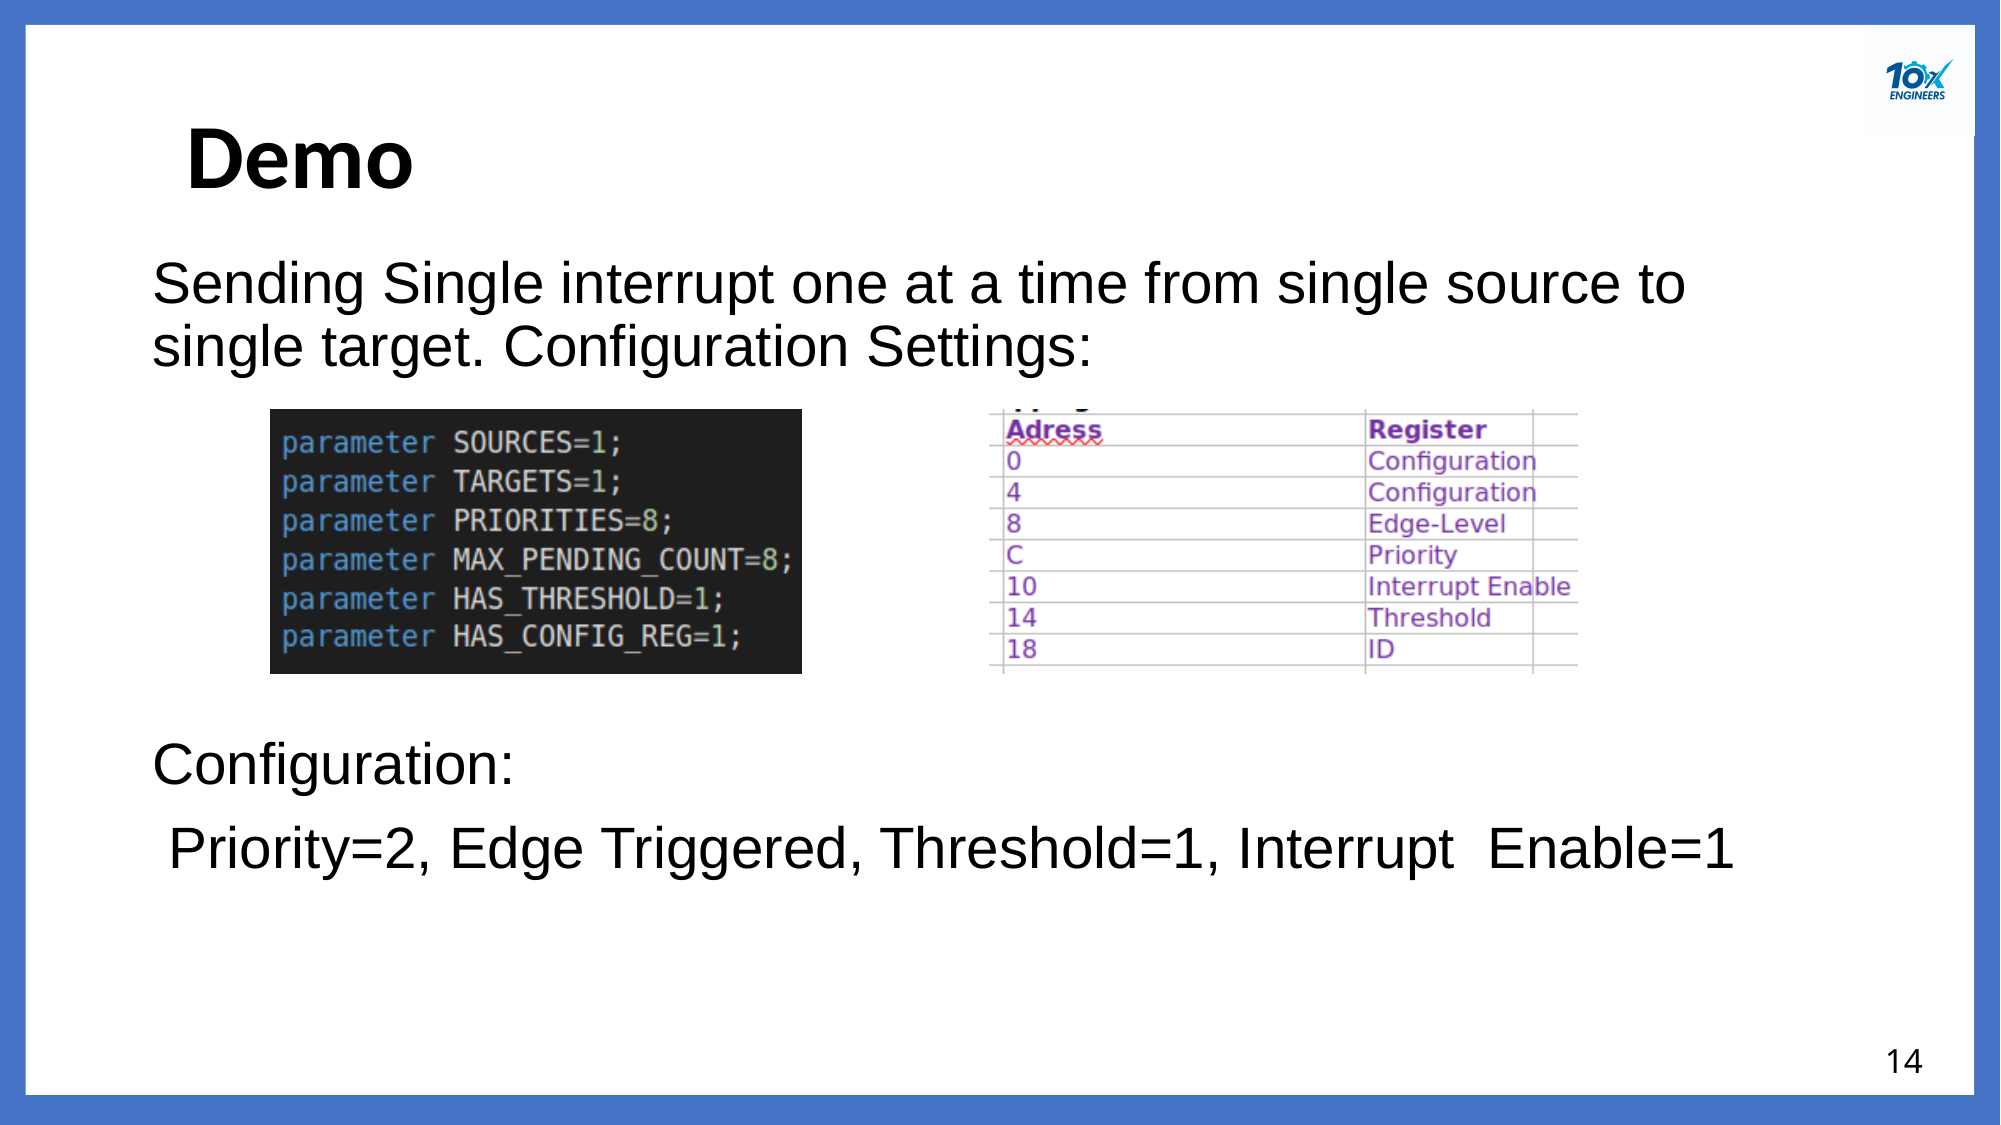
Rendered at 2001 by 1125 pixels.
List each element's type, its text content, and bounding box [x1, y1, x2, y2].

list Sending Single interrupt one at a time from single source to single target. Configuration Settings: Configuration: Priority=2, Edge Triggered, Threshold=1, Interrupt Enable=1 [137, 245, 1863, 1014]
picture [270, 409, 802, 674]
picture [1865, 25, 1975, 136]
slide_number ‹#› [1869, 1019, 1990, 1106]
title Demo [171, 135, 1838, 222]
picture [989, 409, 1578, 674]
